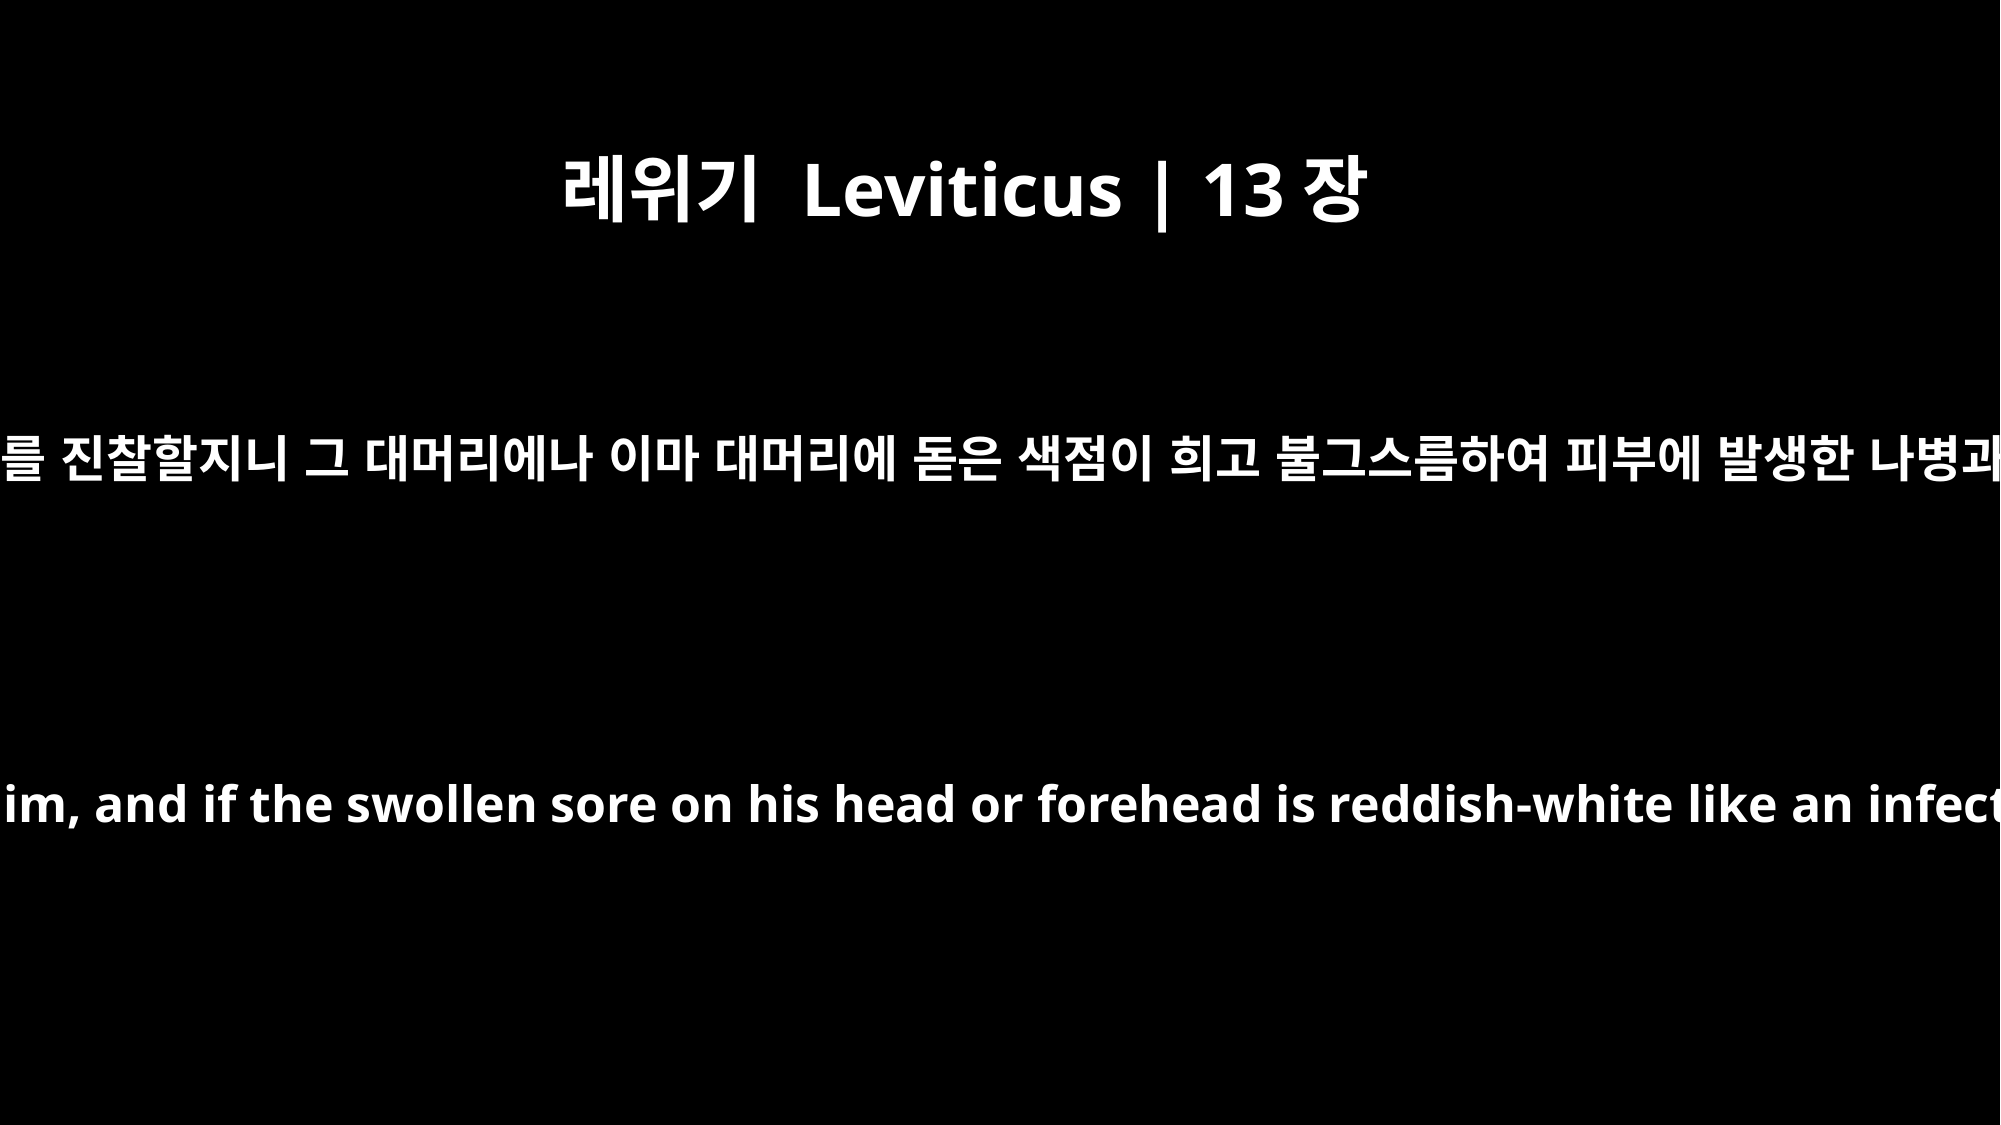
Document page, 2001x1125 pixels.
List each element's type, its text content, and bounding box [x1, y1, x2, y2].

text_box 43 제사장은 그를 진찰할지니 그 대머리에나 이마 대머리에 돋은 색점이 희고 불그스름하여 피부에 발생한 나병과 같으면 [0, 359, 2000, 495]
text_box 레위기 Leviticus | 13장 [546, 136, 1386, 239]
text_box The priest is to examine him, and if the swollen sore on his head or forehead is reddish-white like an infectious skin disease, [0, 764, 2000, 840]
